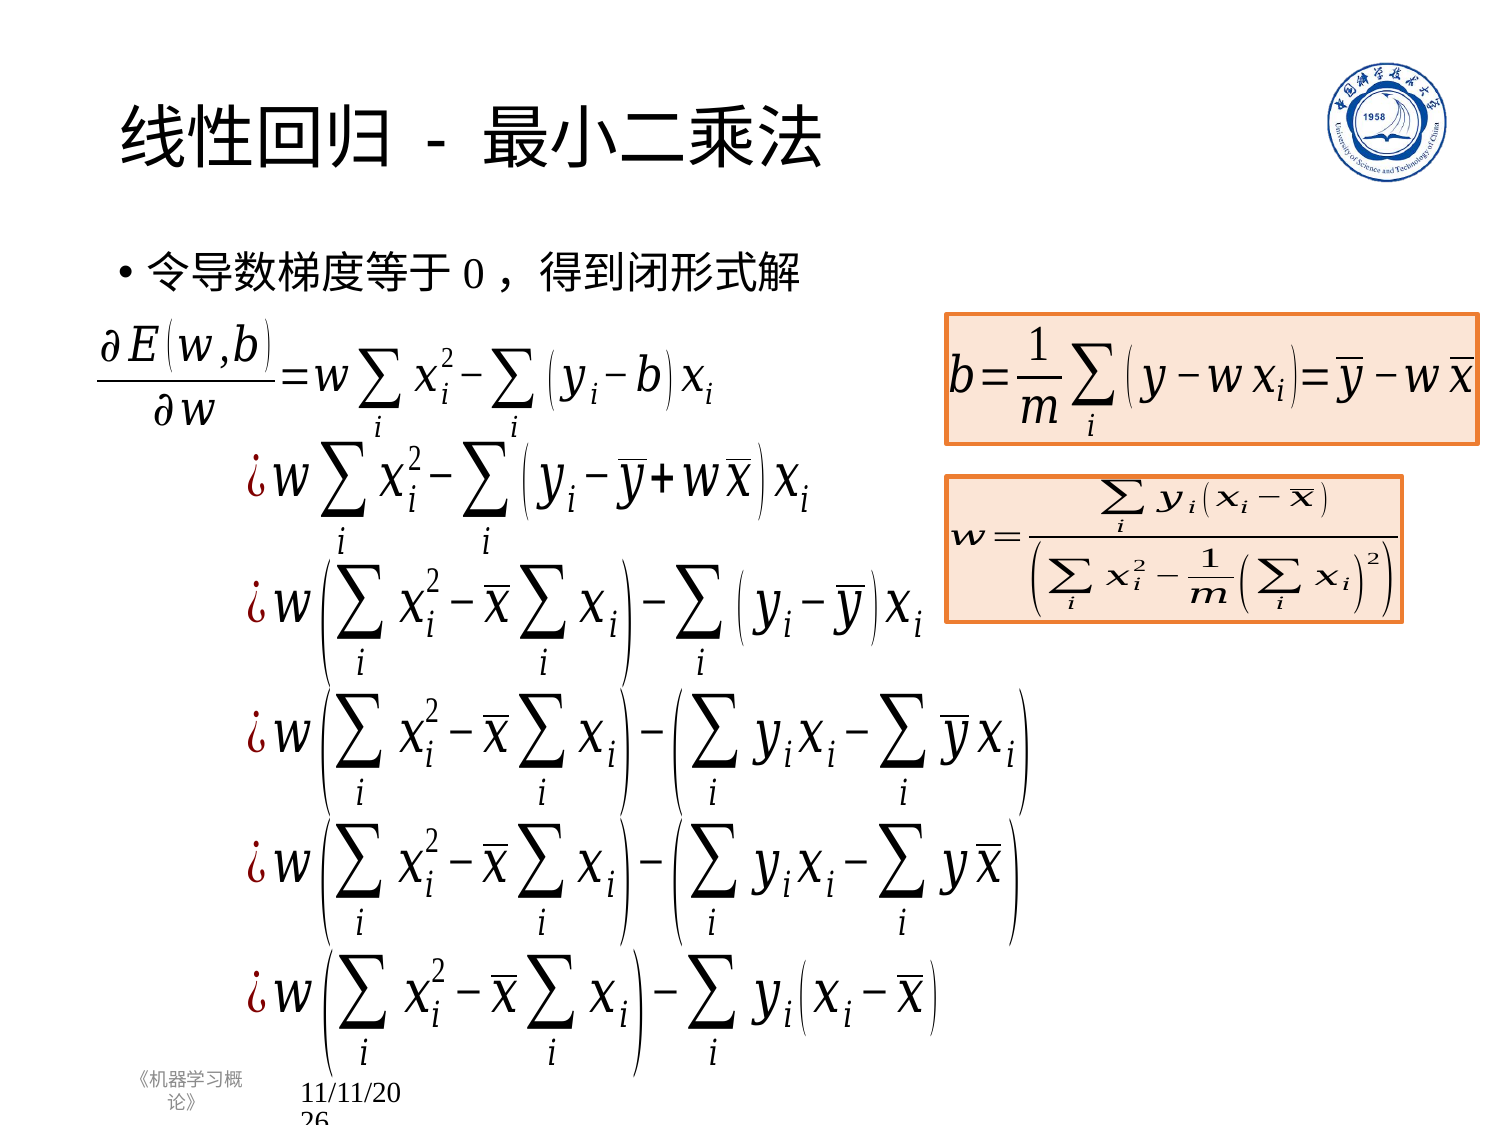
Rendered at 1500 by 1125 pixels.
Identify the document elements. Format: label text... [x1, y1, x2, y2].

footer 《机器学习概论》 [104, 1068, 270, 1113]
slide_number [285, 1068, 422, 1113]
title 线性回归 - 最小二乘法 [103, 59, 1397, 221]
picture [1397, 59, 1450, 144]
slide_number [1372, 144, 1476, 205]
list 令导数梯度等于0，得到闭形式解 [103, 243, 1397, 1053]
